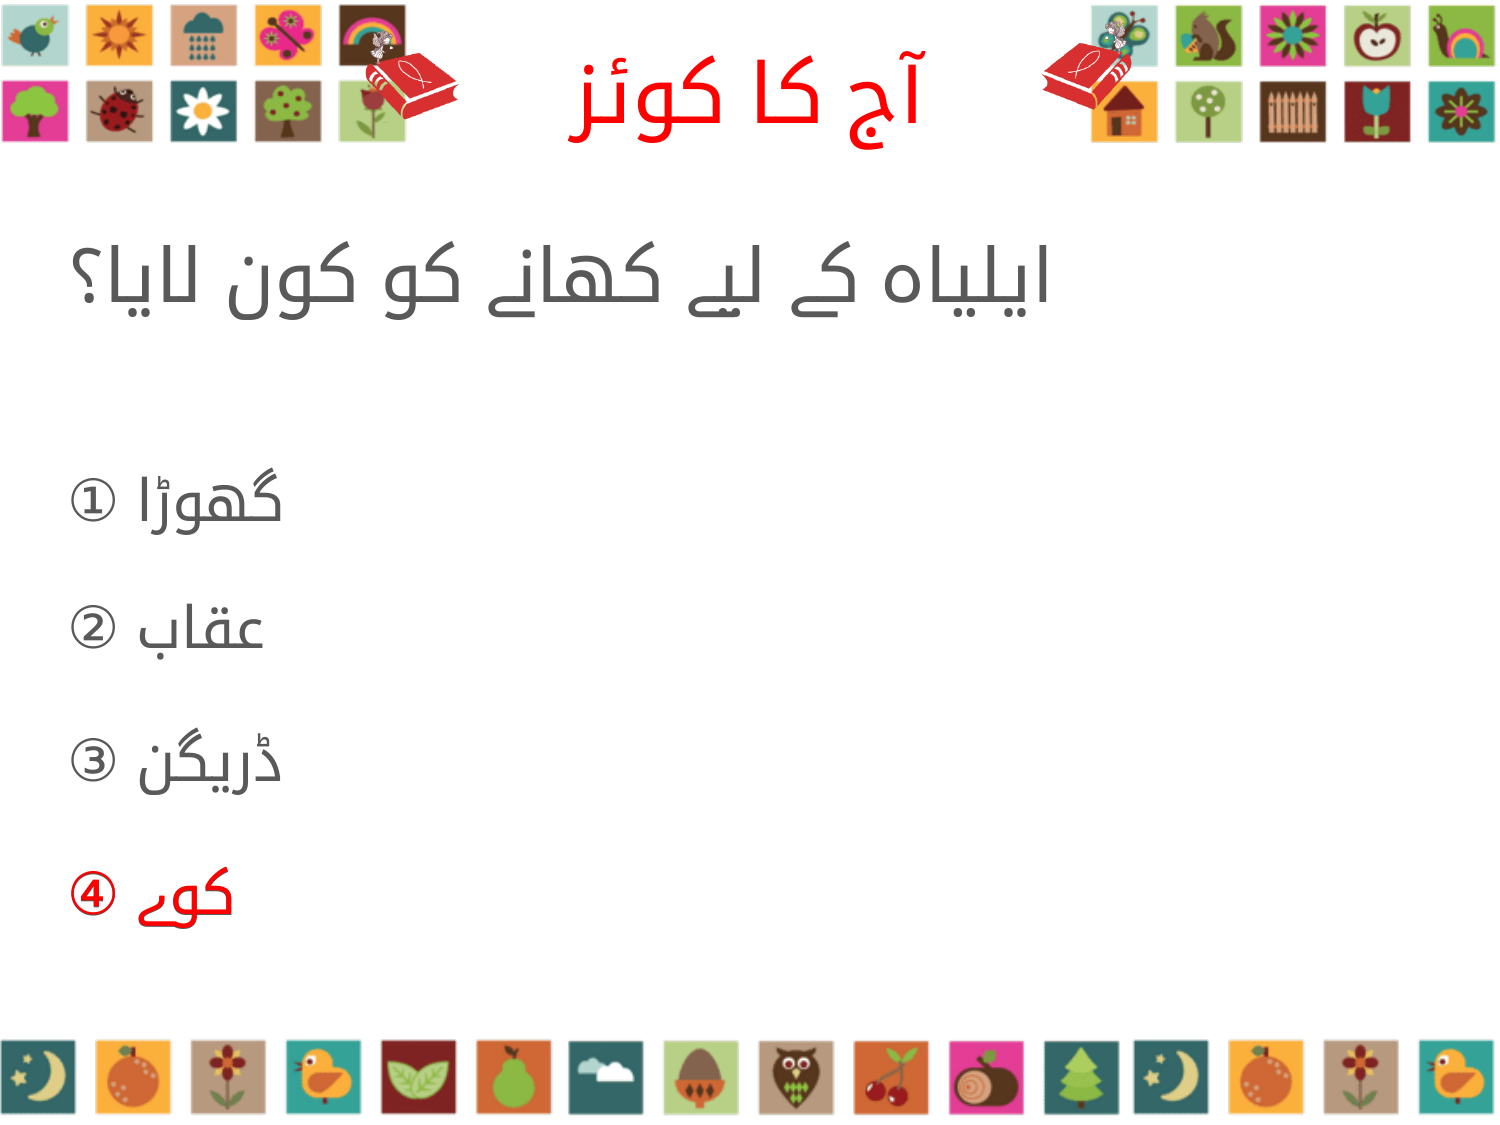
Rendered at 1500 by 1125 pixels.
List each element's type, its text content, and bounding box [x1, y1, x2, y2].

text_box ایلیاہ کے لیے کھانے کو کون لایا؟ [53, 219, 1436, 325]
text_box ① گھوڑا [53, 456, 1436, 541]
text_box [0, 1028, 1500, 1118]
text_box ③ ڈریگن [53, 716, 1483, 801]
text_box آج کا کوئز [424, 32, 1078, 148]
picture [0, 3, 491, 150]
text_box ④ کوے [53, 849, 1483, 934]
picture [1009, 3, 1500, 150]
text_box ② عقاب [53, 582, 1436, 668]
